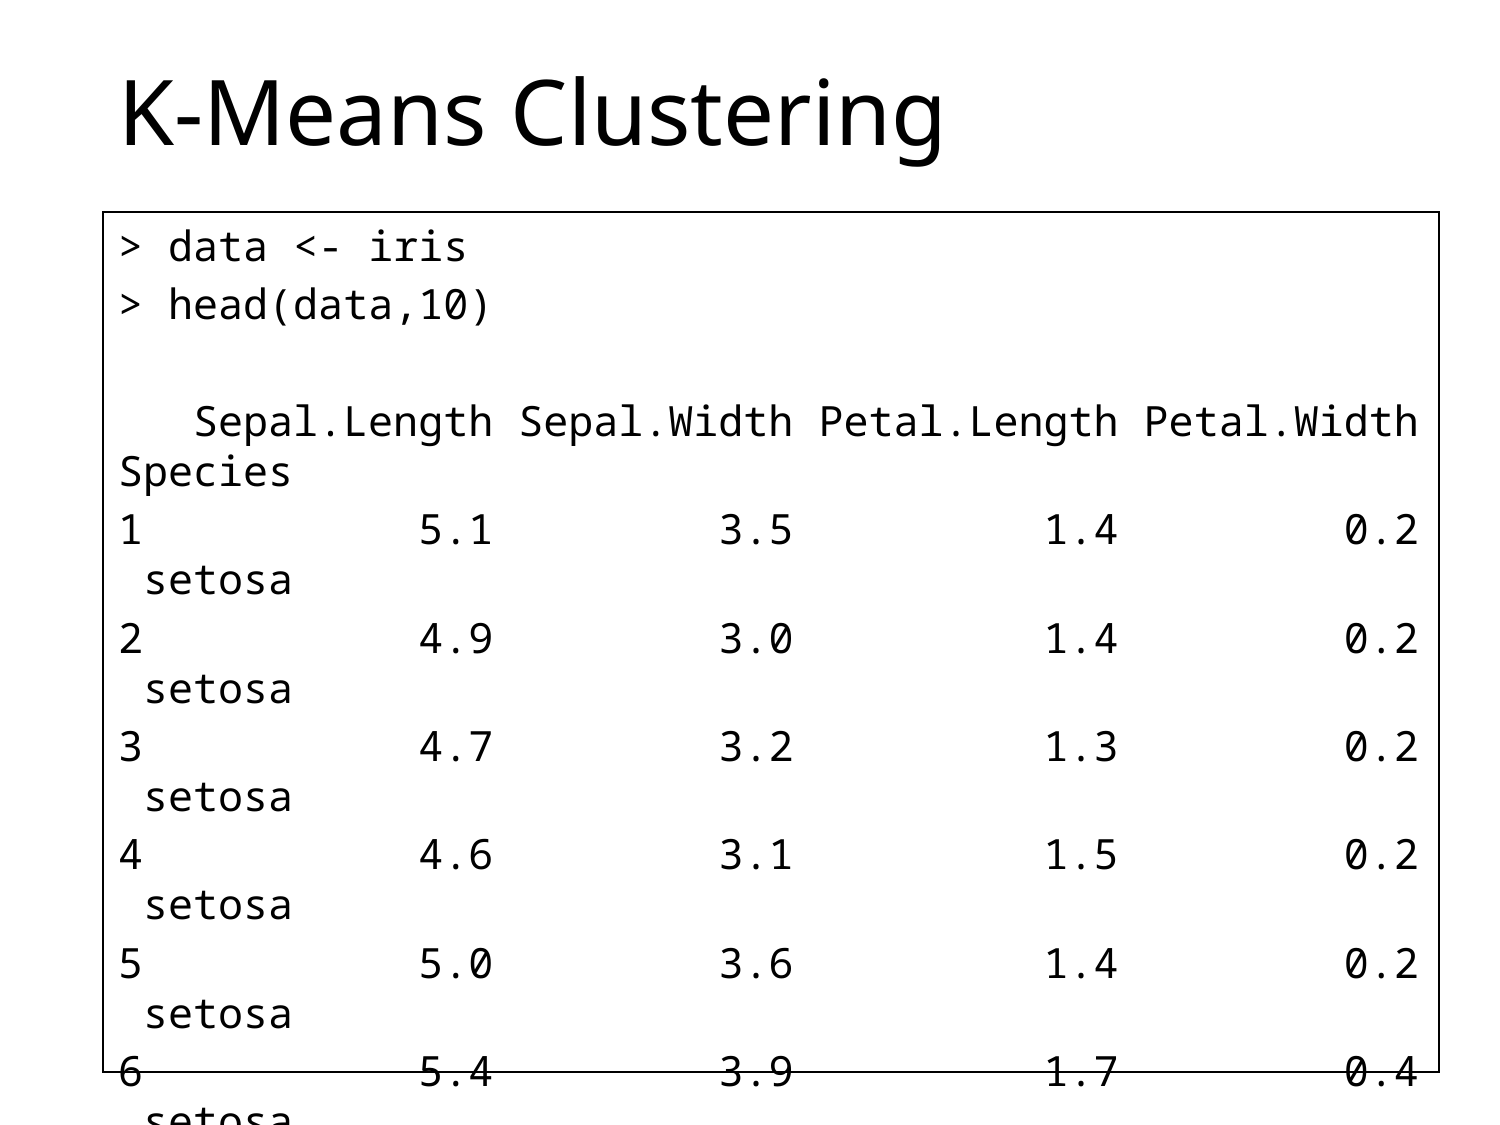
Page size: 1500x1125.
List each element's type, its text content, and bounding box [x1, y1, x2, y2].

title K-Means Clustering [103, 59, 1440, 173]
text_box > data <- iris > head(data,10) Sepal.Length Sepal.Width Petal.Length Petal.Width Species 1 5.1 3.5 1.4 0.2 setosa 2 4.9 3.0 1.4 0.2 setosa 3 4.7 3.2 1.3 0.2 setosa 4 4.6 3.1 1.5 0.2 setosa 5 5.0 3.6 1.4 0.2 setosa 6 5.4 3.9 1.7 0.4 setosa 7 4.6 3.4 1.4 0.3 setosa 8 5.0 3.4 1.5 0.2 setosa 9 4.4 2.9 1.4 0.2 setosa 10 4.9 3.1 1.5 0.1 setosa [103, 212, 1440, 1072]
